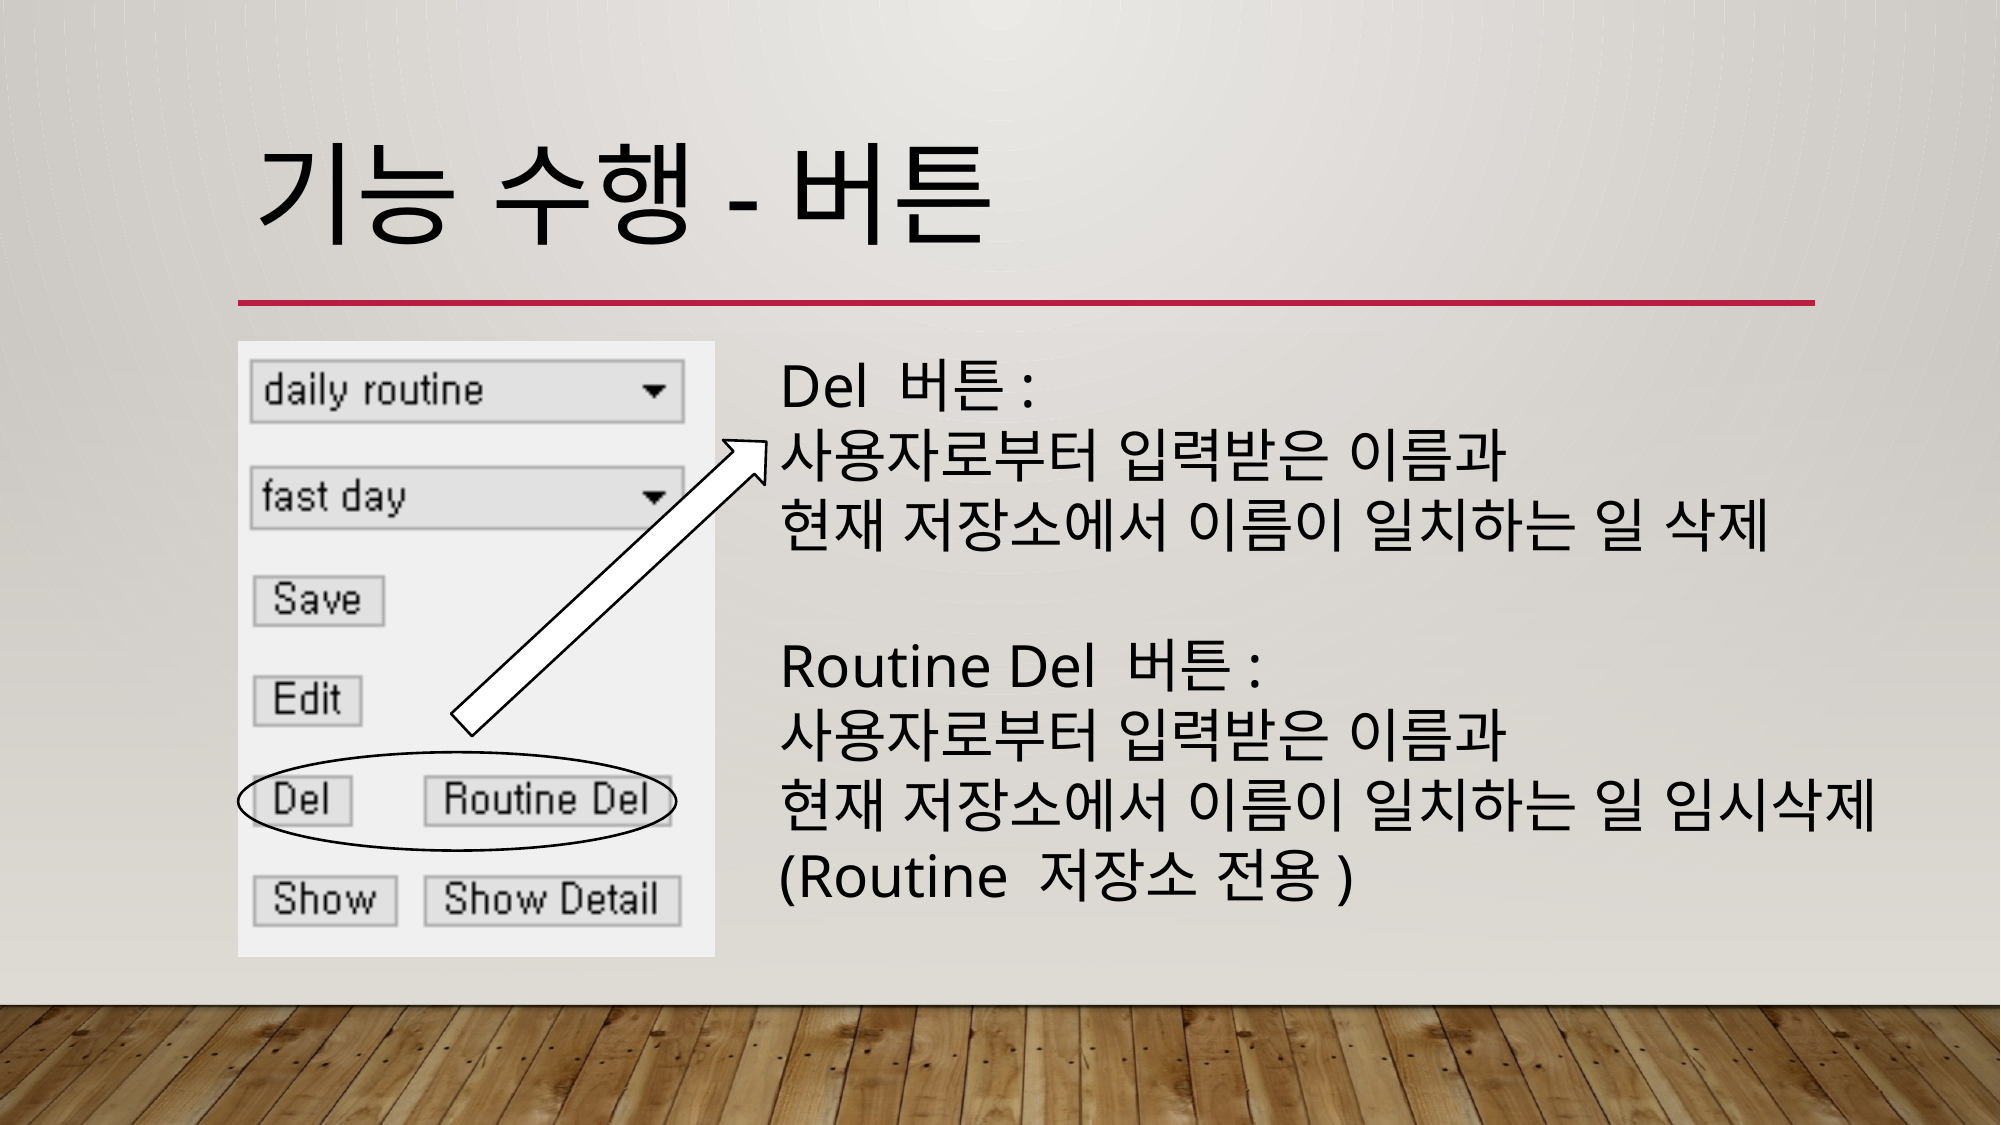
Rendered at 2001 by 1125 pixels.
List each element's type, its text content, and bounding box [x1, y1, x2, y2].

picture [237, 341, 715, 957]
text_box Del 버튼: 사용자로부터 입력받은 이름과 현재 저장소에서 이름이 일치하는 일 삭제 Routine Del 버튼: 사용자로부터 입력받은 이름과 현재 저장소에서 이름이 일치하는 일 임시삭제 (Routine 저장소 전용) [764, 341, 2000, 987]
text_box [715, 438, 764, 513]
title 기능 수행-버튼 [238, 131, 1814, 305]
picture [0, 1005, 2000, 1125]
